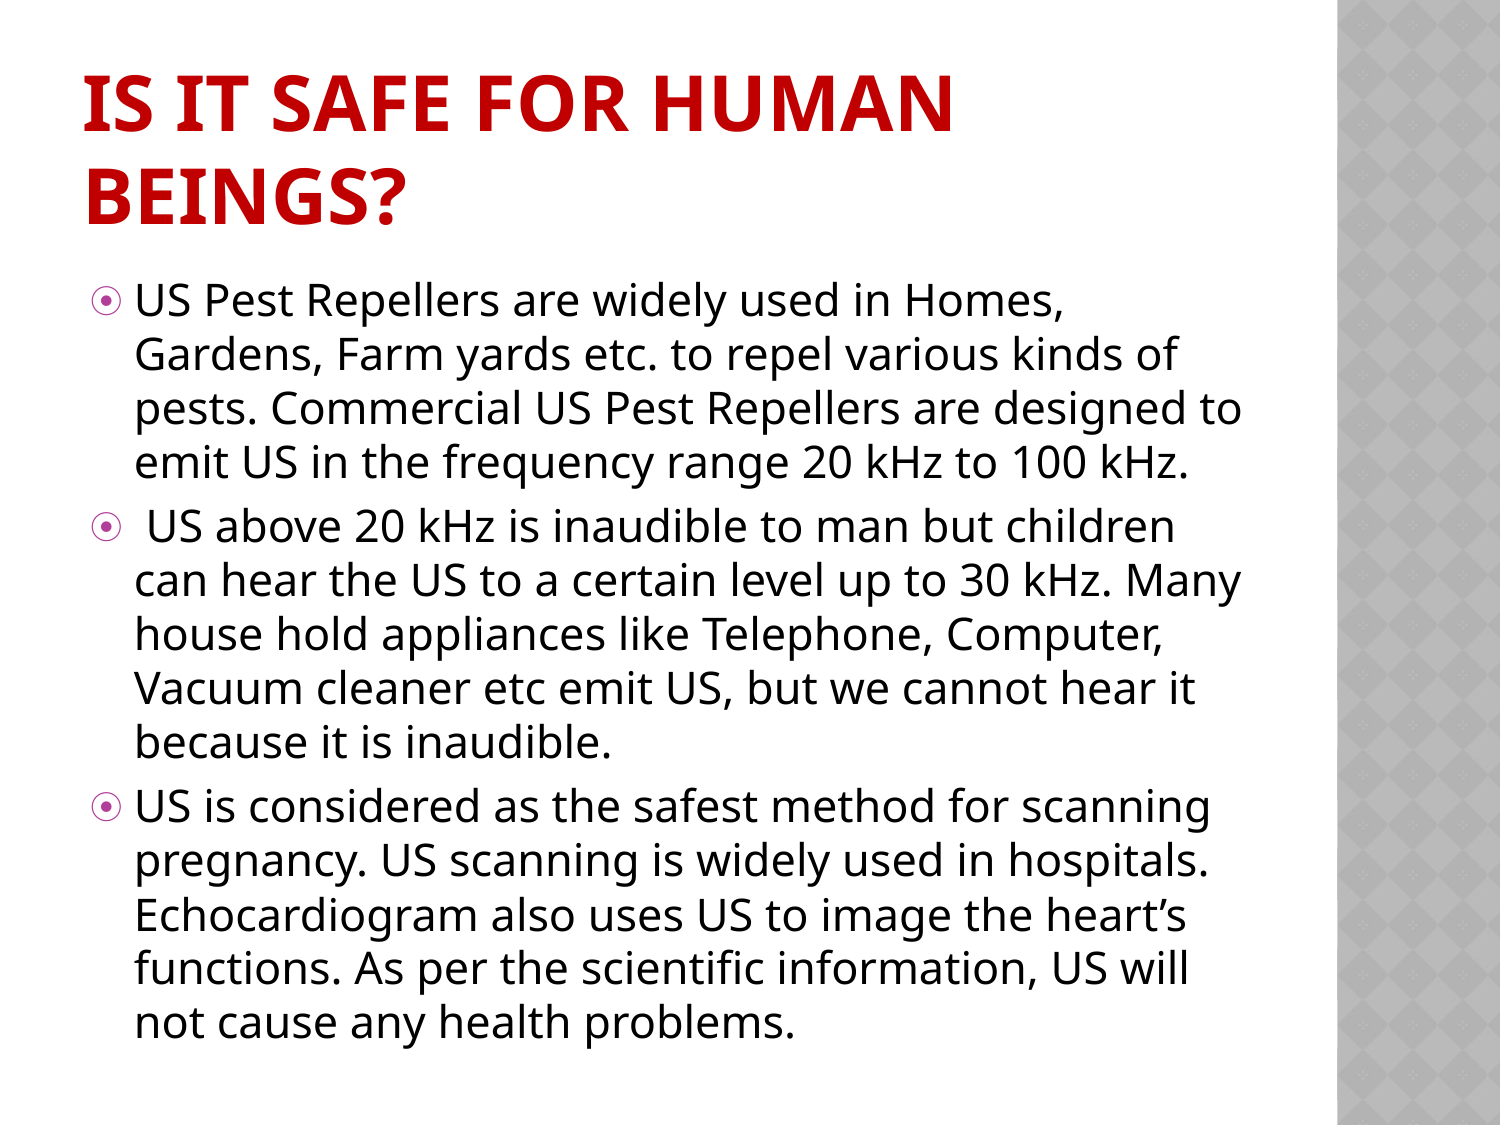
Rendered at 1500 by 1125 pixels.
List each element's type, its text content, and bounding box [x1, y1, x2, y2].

title IS IT SAFE FOR HUMAN BEINGS? [75, 52, 1263, 240]
list US Pest Repellers are widely used in Homes, Gardens, Farm yards etc. to repel various kinds of pests. Commercial US Pest Repellers are designed to emit US in the frequency range 20 kHz to 100 kHz. US above 20 kHz is inaudible to man but children can hear the US to a certain level up to 30 kHz. Many house hold appliances like Telephone, Computer, Vacuum cleaner etc emit US, but we cannot hear it because it is inaudible. US is considered as the safest method for scanning pregnancy. US scanning is widely used in hospitals. Echocardiogram also uses US to image the heart’s functions. As per the scientific information, US will not cause any health problems. [75, 264, 1263, 1059]
